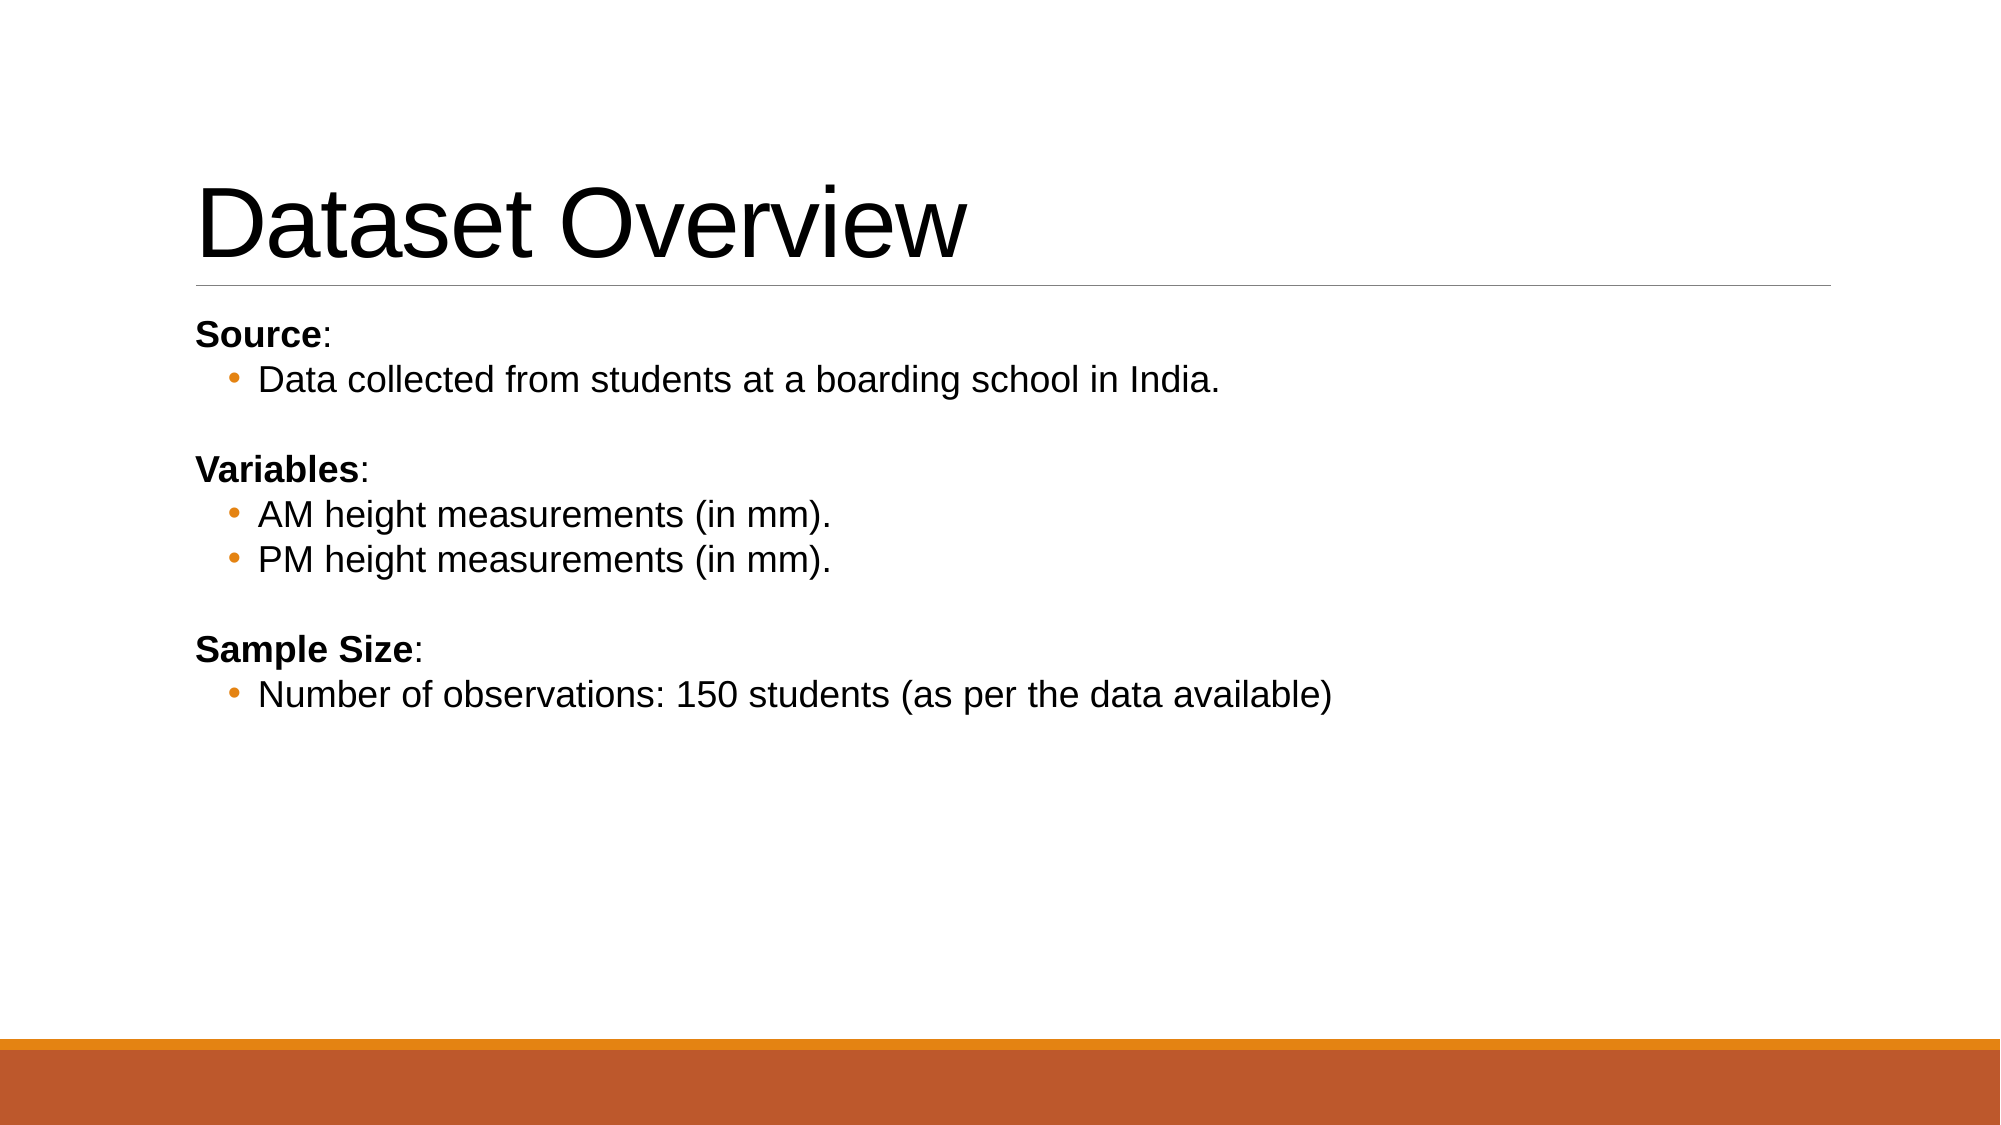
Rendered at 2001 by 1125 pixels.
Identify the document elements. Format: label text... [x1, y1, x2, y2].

title Dataset Overview [180, 47, 1830, 285]
list Source: Data collected from students at a boarding school in India. Variables: AM height measurements (in mm). PM height measurements (in mm). Sample Size: Number of observations: 150 students (as per the data available) [180, 208, 1362, 862]
